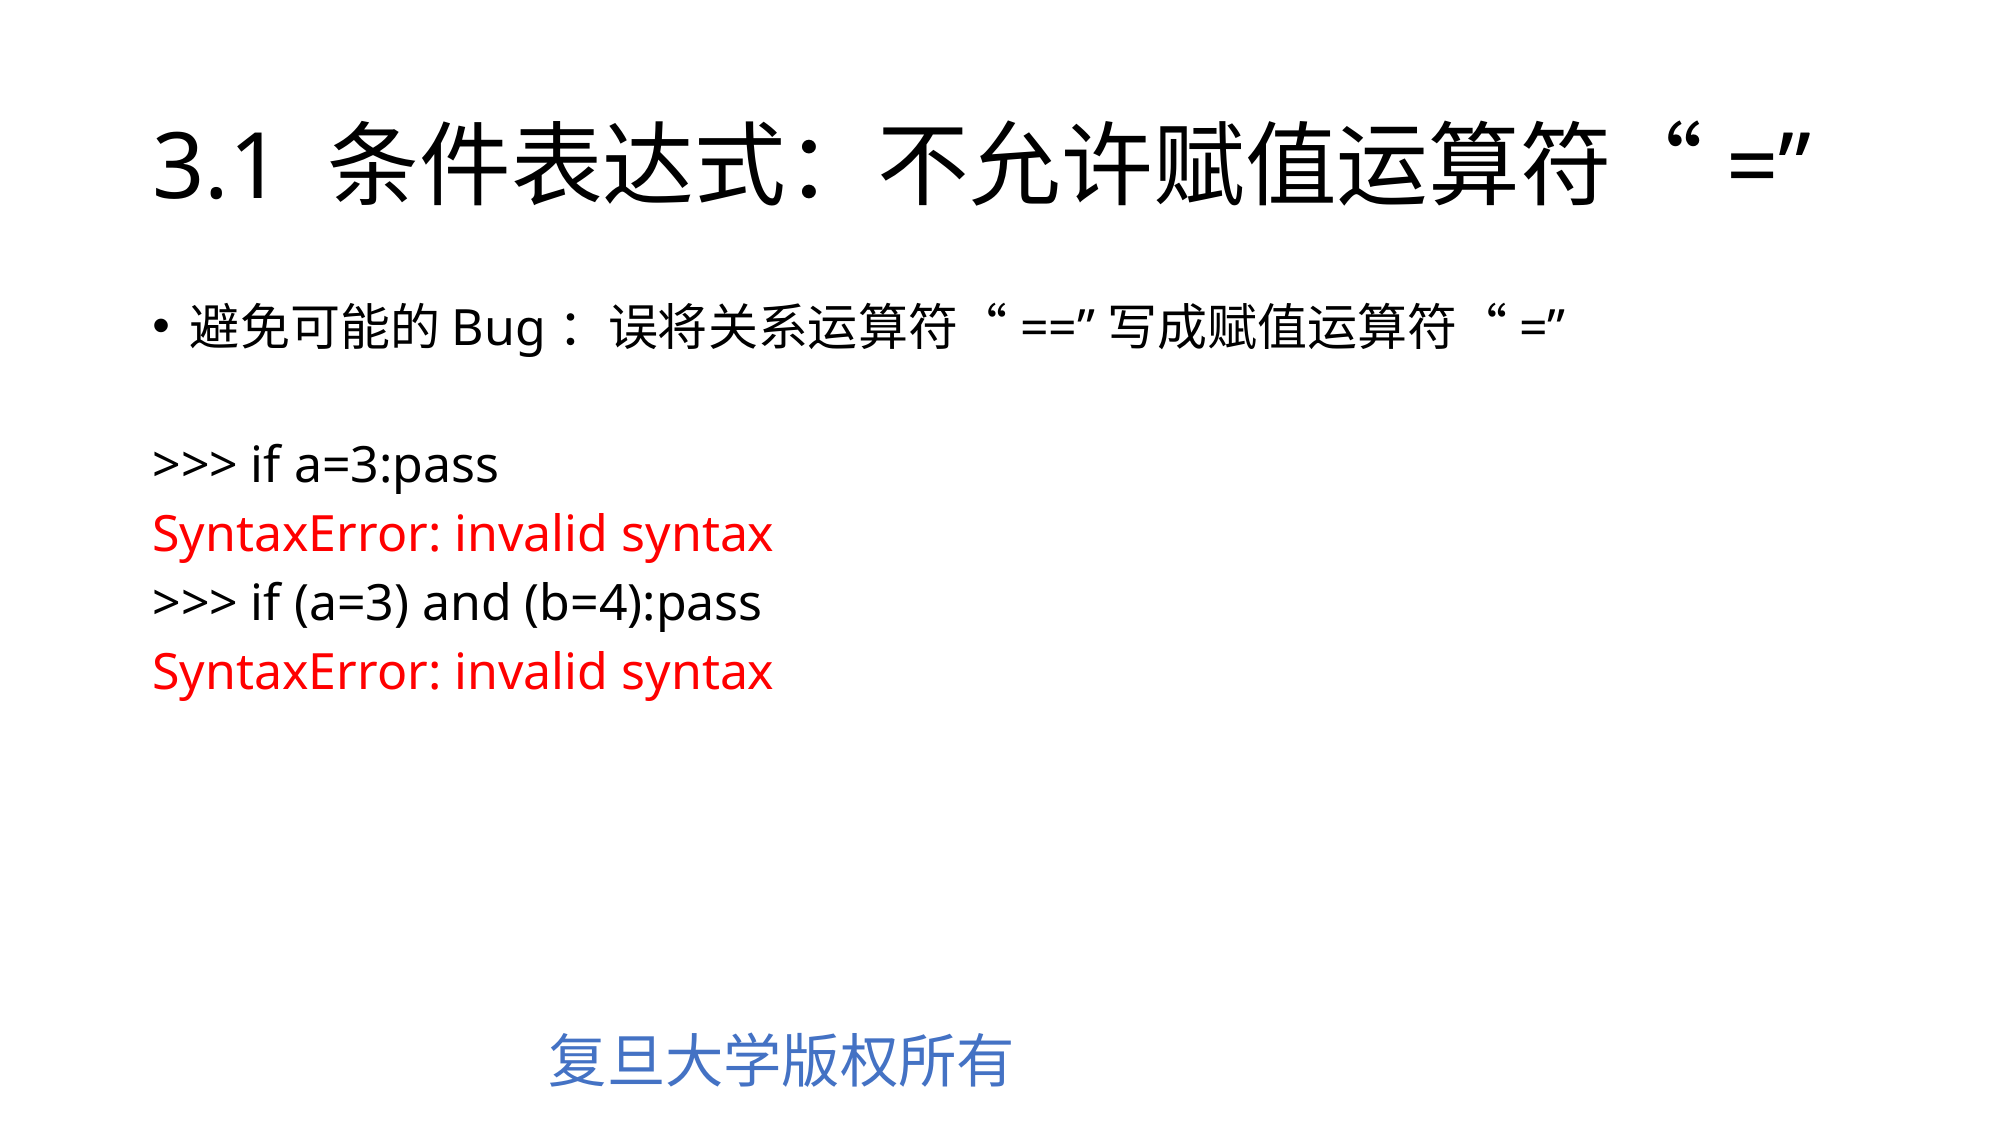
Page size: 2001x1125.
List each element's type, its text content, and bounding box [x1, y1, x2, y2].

list 避免可能的Bug：误将关系运算符“==”写成赋值运算符“=” >>> if a=3:pass SyntaxError: invalid syntax >>> if (a=3) and (b=4):pass SyntaxError: invalid syntax [137, 299, 1863, 1014]
title 3.1 条件表达式：不允许赋值运算符“=” [137, 59, 1863, 278]
